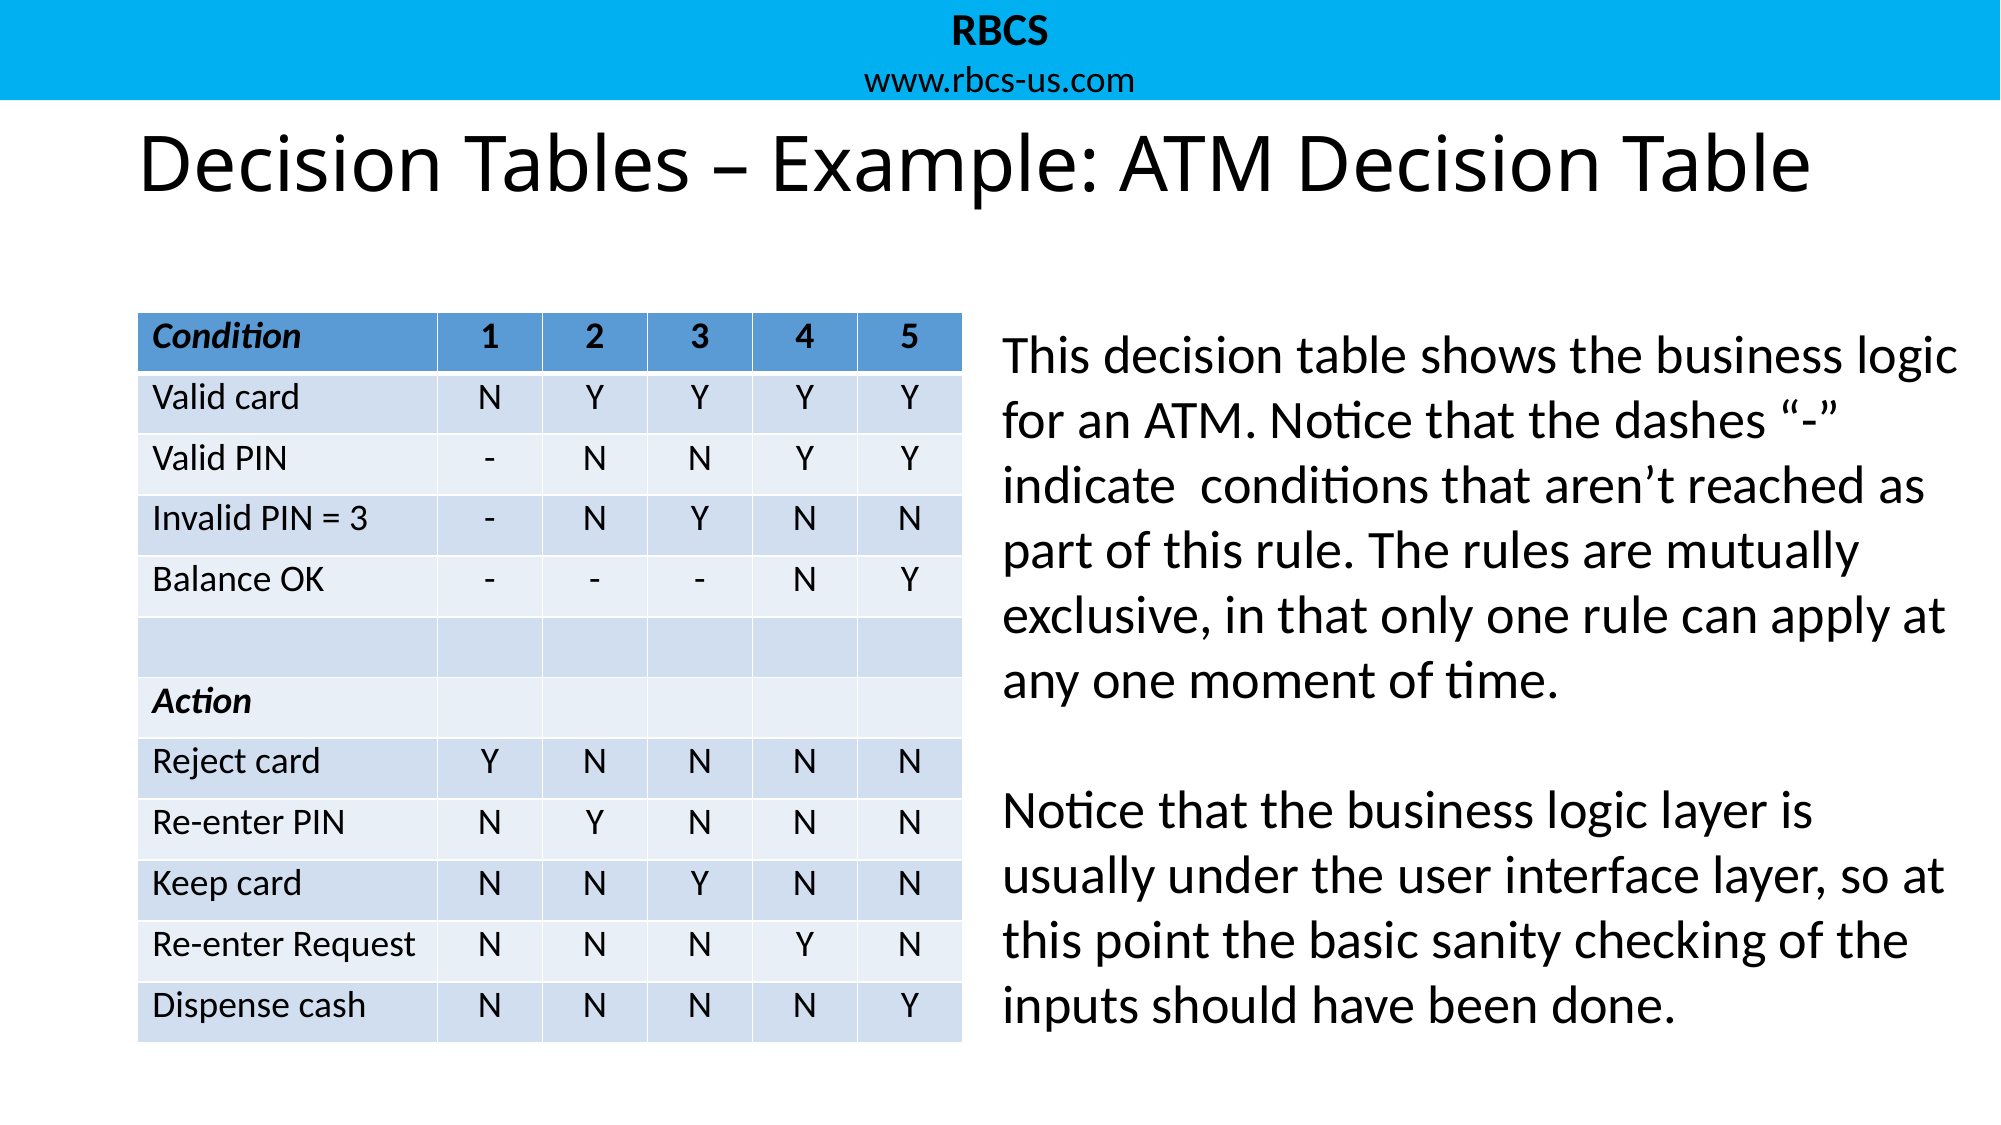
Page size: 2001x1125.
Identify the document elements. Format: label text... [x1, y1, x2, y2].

table_cell N [753, 557, 857, 616]
table_cell N [648, 983, 752, 1042]
table_cell - [438, 557, 542, 616]
table_cell [438, 678, 542, 737]
table_cell Y [858, 557, 962, 616]
table_cell Y [753, 435, 857, 494]
table_cell Re-enter Request [138, 922, 437, 981]
table_cell N [543, 496, 647, 555]
table_cell Y [648, 496, 752, 555]
table_cell N [438, 922, 542, 981]
table_cell Dispense cash [138, 983, 437, 1042]
table_cell [753, 678, 857, 737]
table_cell [438, 618, 542, 677]
table_cell Valid PIN [138, 435, 437, 494]
table_cell Balance OK [138, 557, 437, 616]
table_cell [858, 678, 962, 737]
table_cell Y [858, 435, 962, 494]
table_cell Action [138, 678, 437, 737]
table_cell N [858, 861, 962, 920]
table_cell N [543, 922, 647, 981]
table_header Condition [138, 313, 437, 371]
table_cell Invalid PIN = 3 [138, 496, 437, 555]
table_cell N [543, 861, 647, 920]
table_cell Y [438, 739, 542, 798]
table_cell N [753, 496, 857, 555]
table_cell - [438, 496, 542, 555]
table_cell Y [648, 861, 752, 920]
table_cell - [438, 435, 542, 494]
table_cell N [858, 496, 962, 555]
table_header 3 [648, 313, 752, 371]
table_cell N [438, 800, 542, 859]
table_cell Reject card [138, 739, 437, 798]
table_cell Valid card [138, 376, 437, 433]
table_cell Y [543, 800, 647, 859]
title Decision Tables – Example: ATM Decision Table [137, 87, 1863, 238]
table_cell - [648, 557, 752, 616]
table_cell Y [648, 376, 752, 433]
table_cell [543, 618, 647, 677]
table_header 2 [543, 313, 647, 371]
table_cell Y [753, 922, 857, 981]
table_cell [648, 678, 752, 737]
table_cell N [438, 983, 542, 1042]
table_cell [753, 618, 857, 677]
table_cell Y [858, 376, 962, 433]
table_cell N [438, 861, 542, 920]
table_cell Y [858, 983, 962, 1042]
table_cell N [648, 800, 752, 859]
table_cell N [648, 435, 752, 494]
table_cell N [753, 861, 857, 920]
table_cell N [858, 800, 962, 859]
table_cell N [543, 983, 647, 1042]
table_cell N [438, 376, 542, 433]
table_cell N [648, 739, 752, 798]
table_cell N [543, 739, 647, 798]
table_cell N [753, 739, 857, 798]
table_cell N [753, 800, 857, 859]
table_cell N [648, 922, 752, 981]
table_header 1 [438, 313, 542, 371]
table_cell - [543, 557, 647, 616]
table_cell Y [753, 376, 857, 433]
text_box This decision table shows the business logic for an ATM. Notice that the dashes “-” indicate conditions that aren’t reached as part of this rule. The rules are mutually exclusive, in that only one rule can apply at any one moment of time. Notice that the business logic layer is usually under the user interface layer, so at this point the basic sanity checking of the inputs should have been done. [987, 312, 1975, 1042]
table_cell N [753, 983, 857, 1042]
table_header 4 [753, 313, 857, 371]
table_cell [858, 618, 962, 677]
table_cell N [858, 922, 962, 981]
table_cell Keep card [138, 861, 437, 920]
table_cell [543, 678, 647, 737]
table_cell [138, 618, 437, 677]
table_cell Re-enter PIN [138, 800, 437, 859]
table_cell [648, 618, 752, 677]
table_header 5 [858, 313, 962, 371]
table_cell N [543, 435, 647, 494]
table_cell N [858, 739, 962, 798]
table_cell Y [543, 376, 647, 433]
